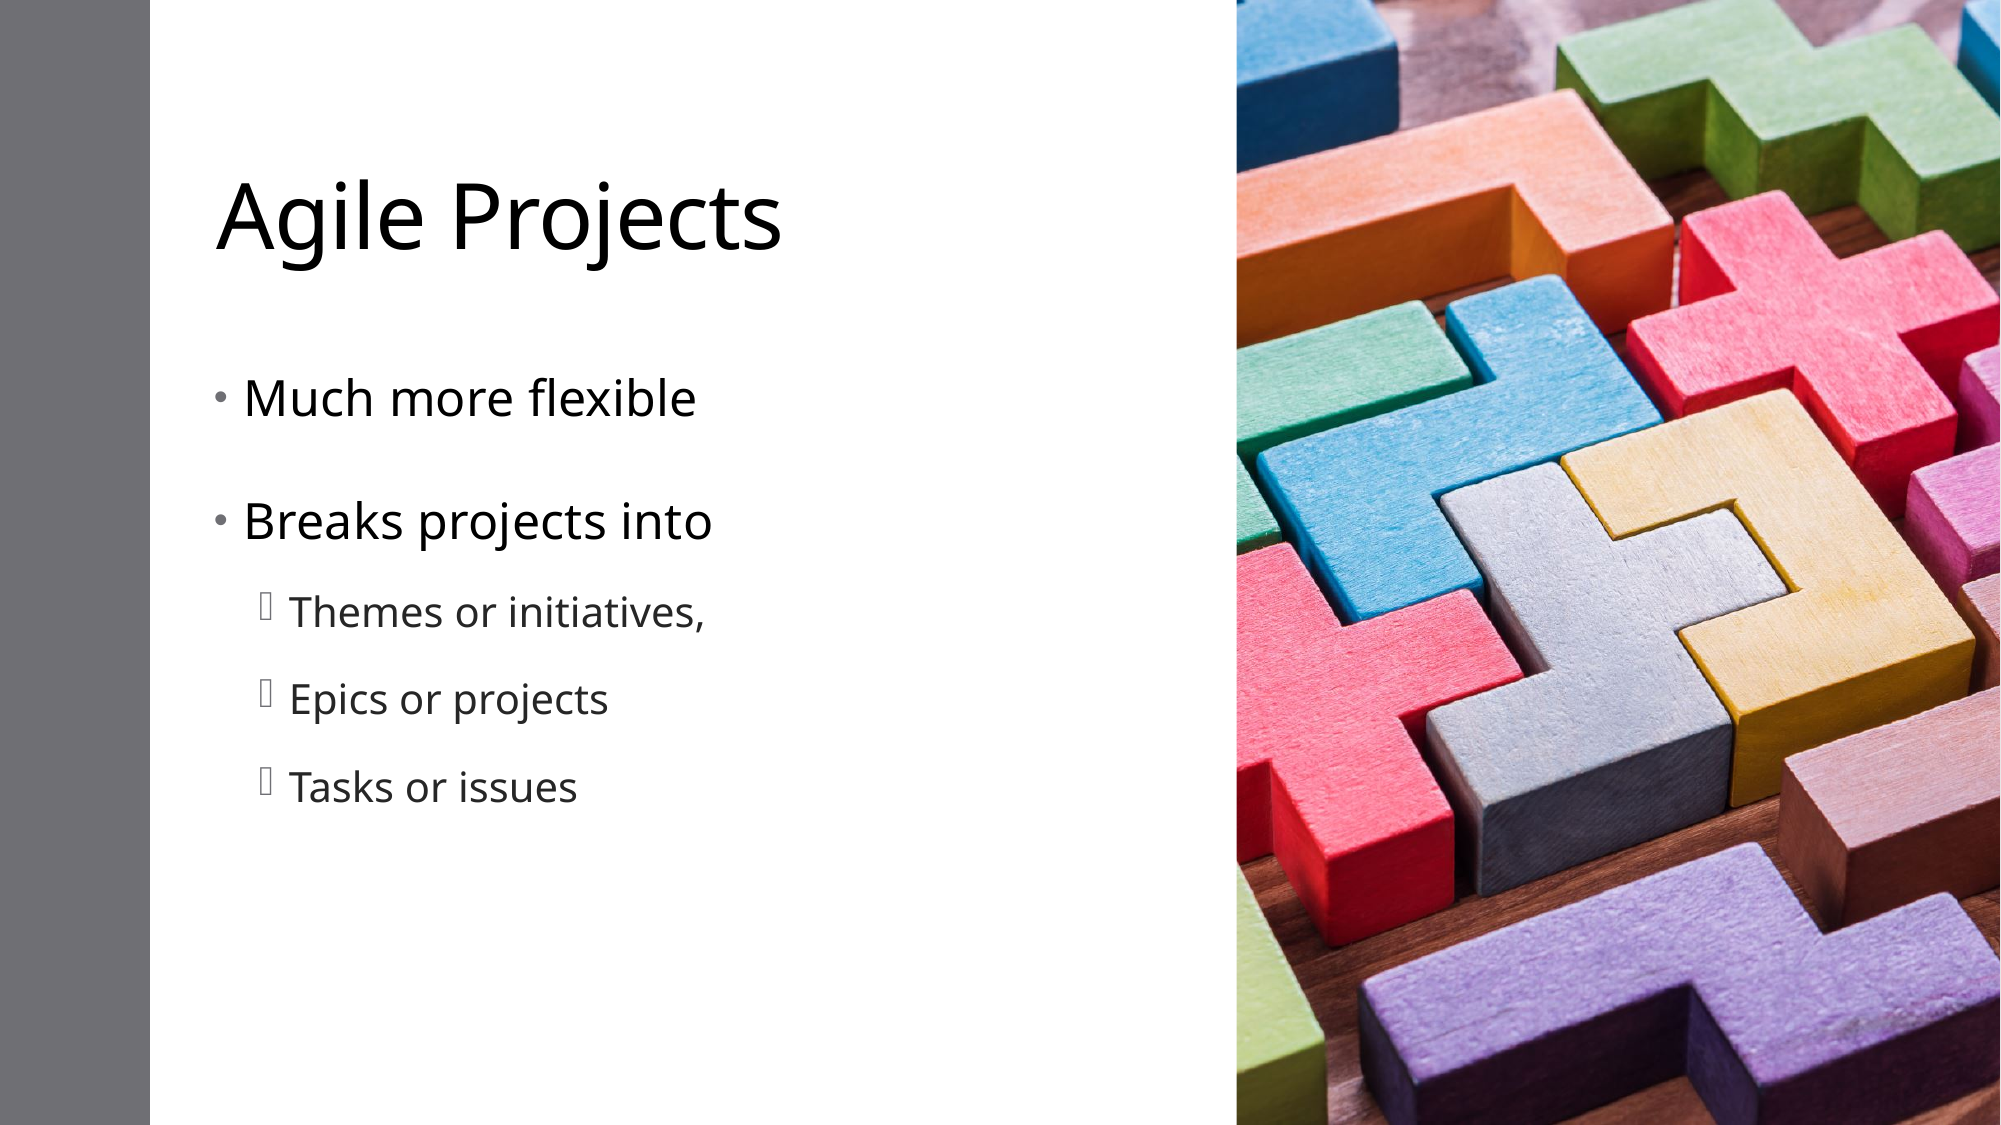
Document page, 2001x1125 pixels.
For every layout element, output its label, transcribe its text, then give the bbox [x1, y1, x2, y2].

list Much more flexible Breaks projects into Themes or initiatives, Epics or projects Tasks or issues [198, 328, 1186, 1014]
text_box [0, 0, 151, 1125]
title Agile Projects [201, 60, 1186, 278]
picture [1236, 0, 2000, 1125]
